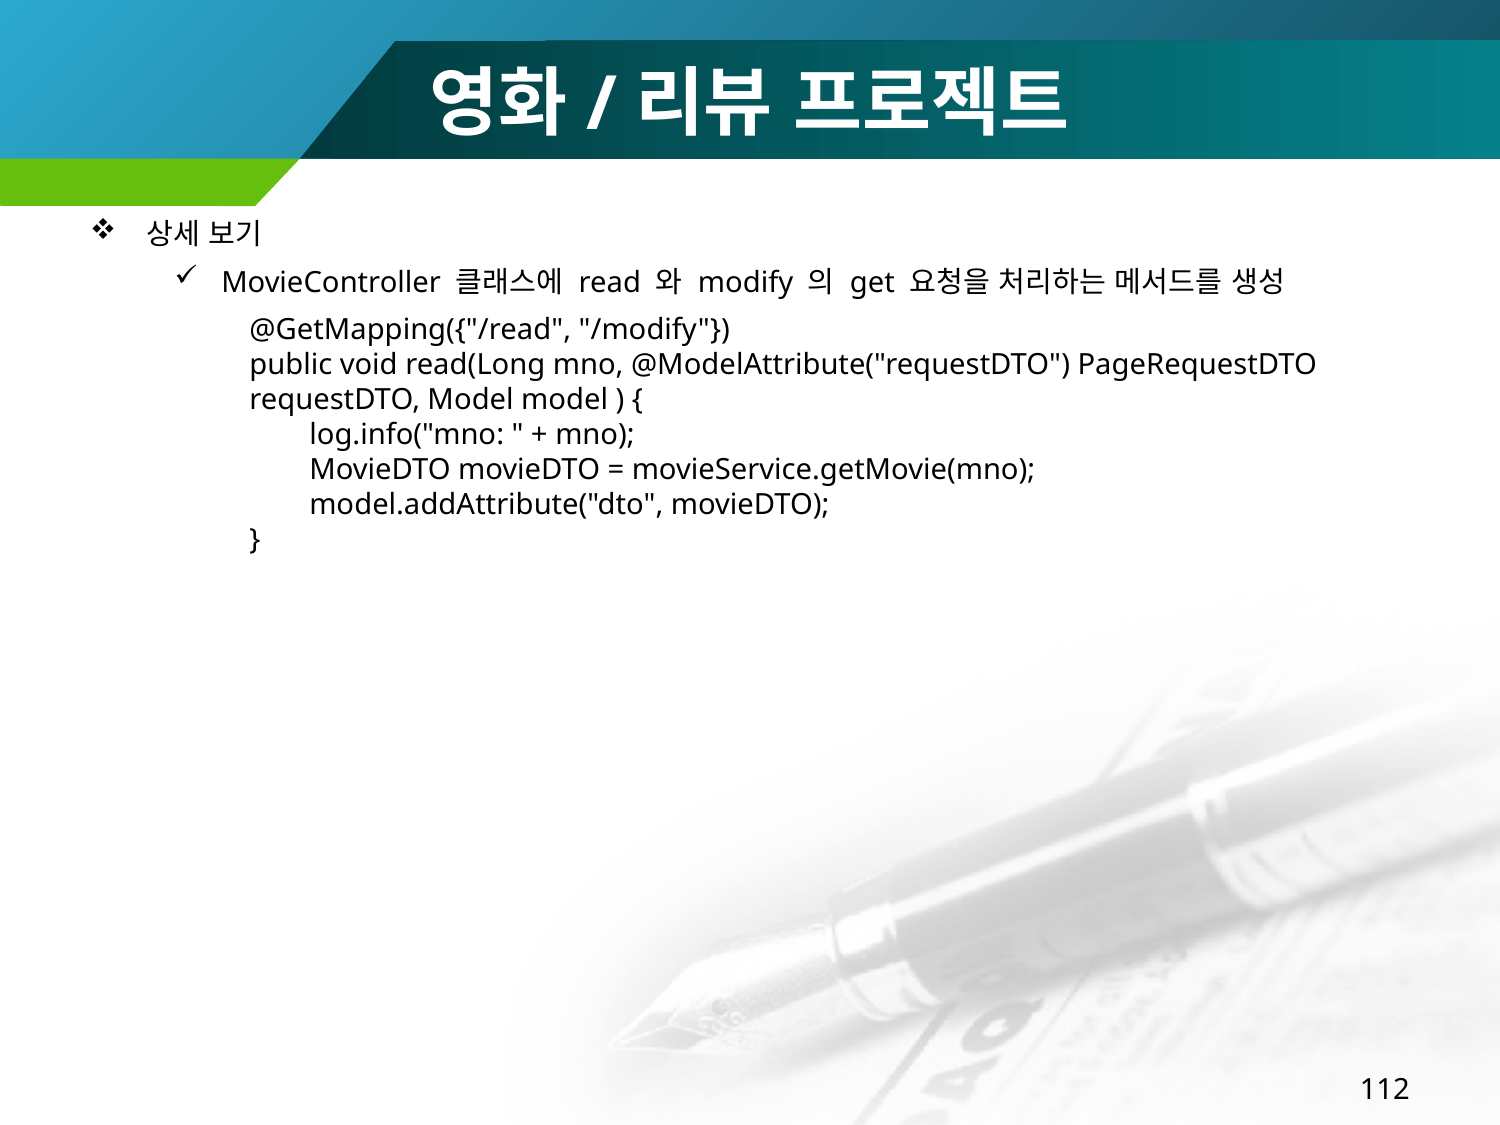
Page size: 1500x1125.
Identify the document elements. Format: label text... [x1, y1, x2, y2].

list 상세 보기 MovieController 클래스에 read 와 modify 의 get 요청을 처리하는 메서드를 생성 @GetMapping({"/read", "/modify"}) public void read(Long mno, @ModelAttribute("requestDTO") PageRequestDTO requestDTO, Model model ) { log.info("mno: " + mno); MovieDTO movieDTO = movieService.getMovie(mno); model.addAttribute("dto", movieDTO); } [74, 207, 1426, 1088]
title 영화/리뷰 프로젝트 [0, 36, 1500, 163]
slide_number 112 [1074, 1062, 1426, 1103]
picture [490, 448, 1500, 1125]
